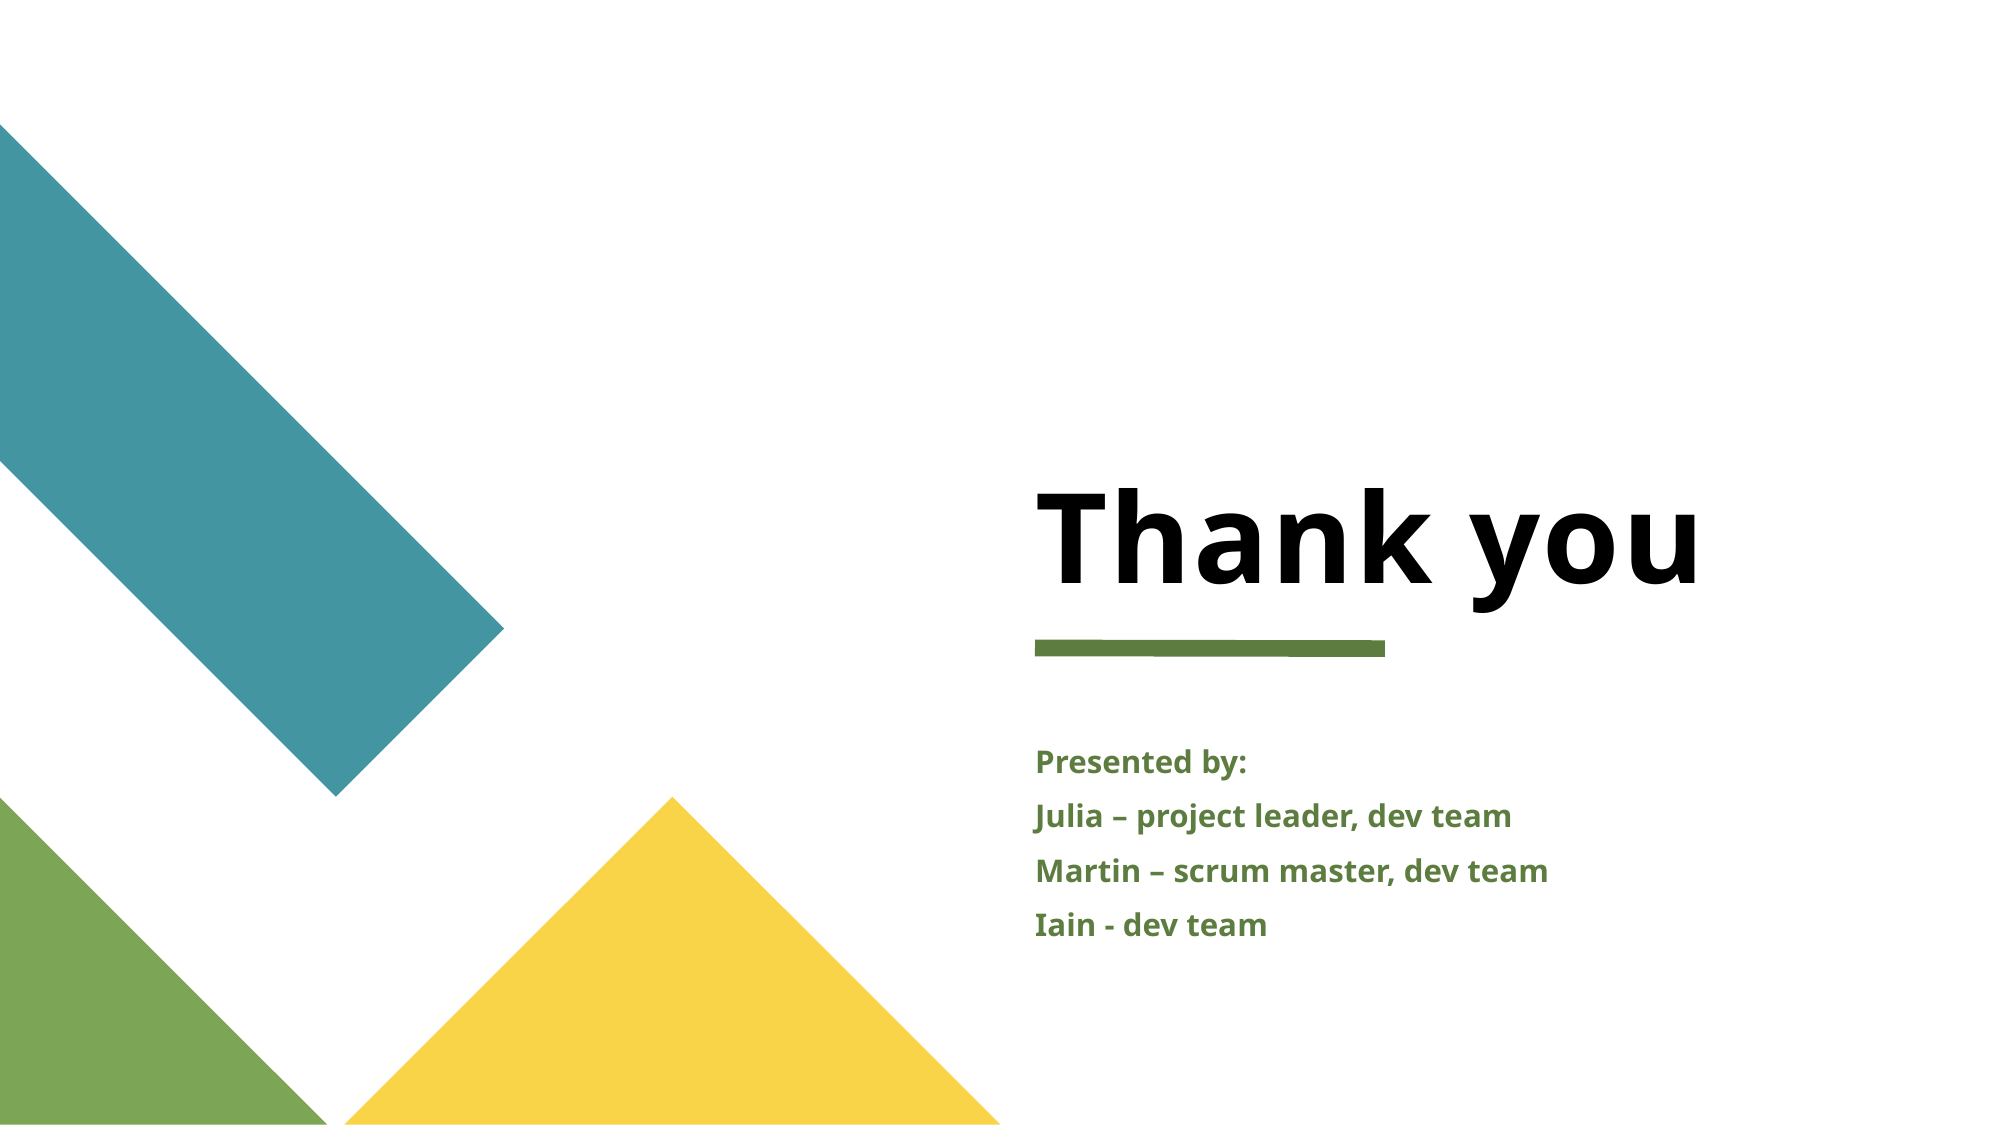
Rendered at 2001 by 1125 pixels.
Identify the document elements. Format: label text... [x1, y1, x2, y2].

list Presented by: Julia – project leader, dev team Martin – scrum master, dev team Iain - dev team [1035, 746, 1936, 1017]
title Thank you [1035, 67, 1936, 608]
